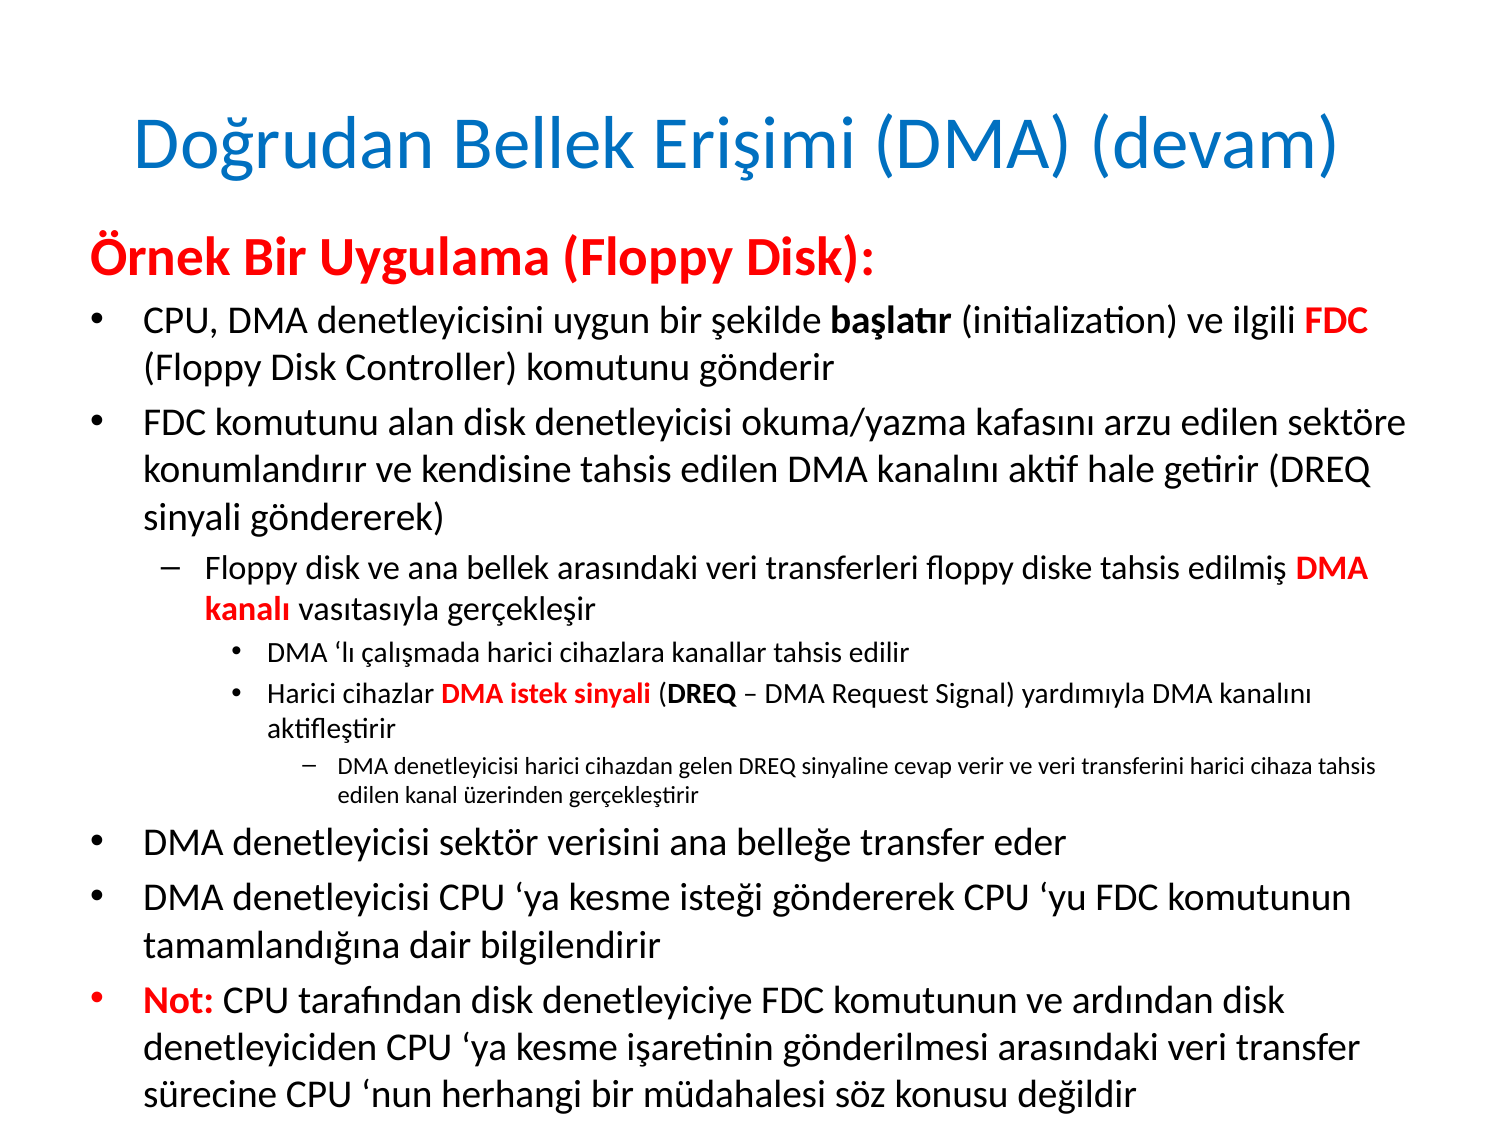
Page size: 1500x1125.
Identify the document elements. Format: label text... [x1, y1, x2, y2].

title Doğrudan Bellek Erişimi (DMA) (devam) [50, 45, 1425, 233]
list Örnek Bir Uygulama (Floppy Disk): CPU, DMA denetleyicisini uygun bir şekilde başlatır (initialization) ve ilgili FDC (Floppy Disk Controller) komutunu gönderir FDC komutunu alan disk denetleyicisi okuma/yazma kafasını arzu edilen sektöre konumlandırır ve kendisine tahsis edilen DMA kanalını aktif hale getirir (DREQ sinyali göndererek) Floppy disk ve ana bellek arasındaki veri transferleri floppy diske tahsis edilmiş DMA kanalı vasıtasıyla gerçekleşir DMA ‘lı çalışmada harici cihazlara kanallar tahsis edilir Harici cihazlar DMA istek sinyali (DREQ – DMA Request Signal) yardımıyla DMA kanalını aktifleştirir DMA denetleyicisi harici cihazdan gelen DREQ sinyaline cevap verir ve veri transferini harici cihaza tahsis edilen kanal üzerinden gerçekleştirir DMA denetleyicisi sektör verisini ana belleğe transfer eder DMA denetleyicisi CPU ‘ya kesme isteği göndererek CPU ‘yu FDC komutunun tamamlandığına dair bilgilendirir Not: CPU tarafından disk denetleyiciye FDC komutunun ve ardından disk denetleyiciden CPU ‘ya kesme işaretinin gönderilmesi arasındaki veri transfer sürecine CPU ‘nun herhangi bir müdahalesi söz konusu değildir [75, 212, 1425, 1125]
